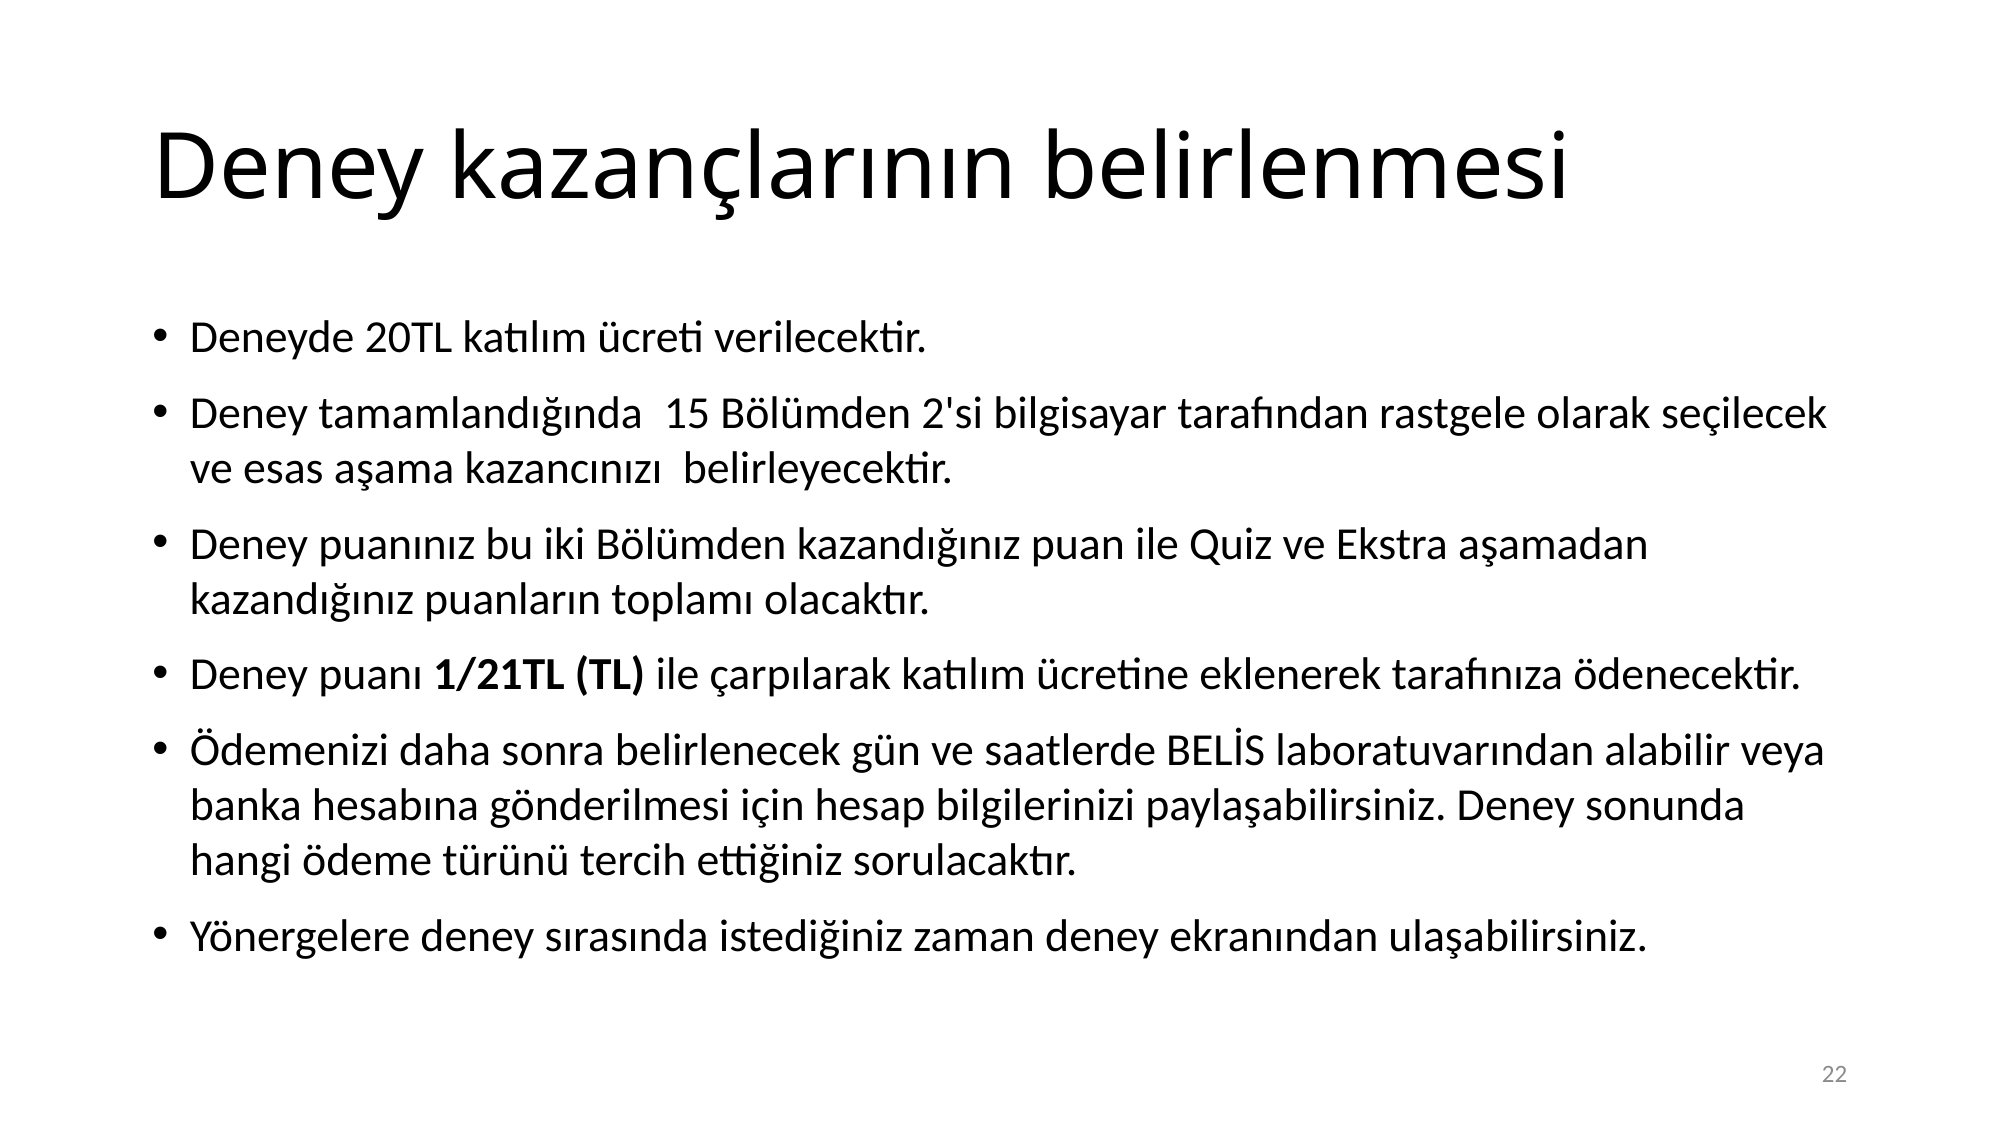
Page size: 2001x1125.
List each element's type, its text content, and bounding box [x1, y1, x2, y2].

title Deney kazançlarının belirlenmesi [137, 59, 1863, 278]
slide_number 22 [1412, 1042, 1863, 1103]
